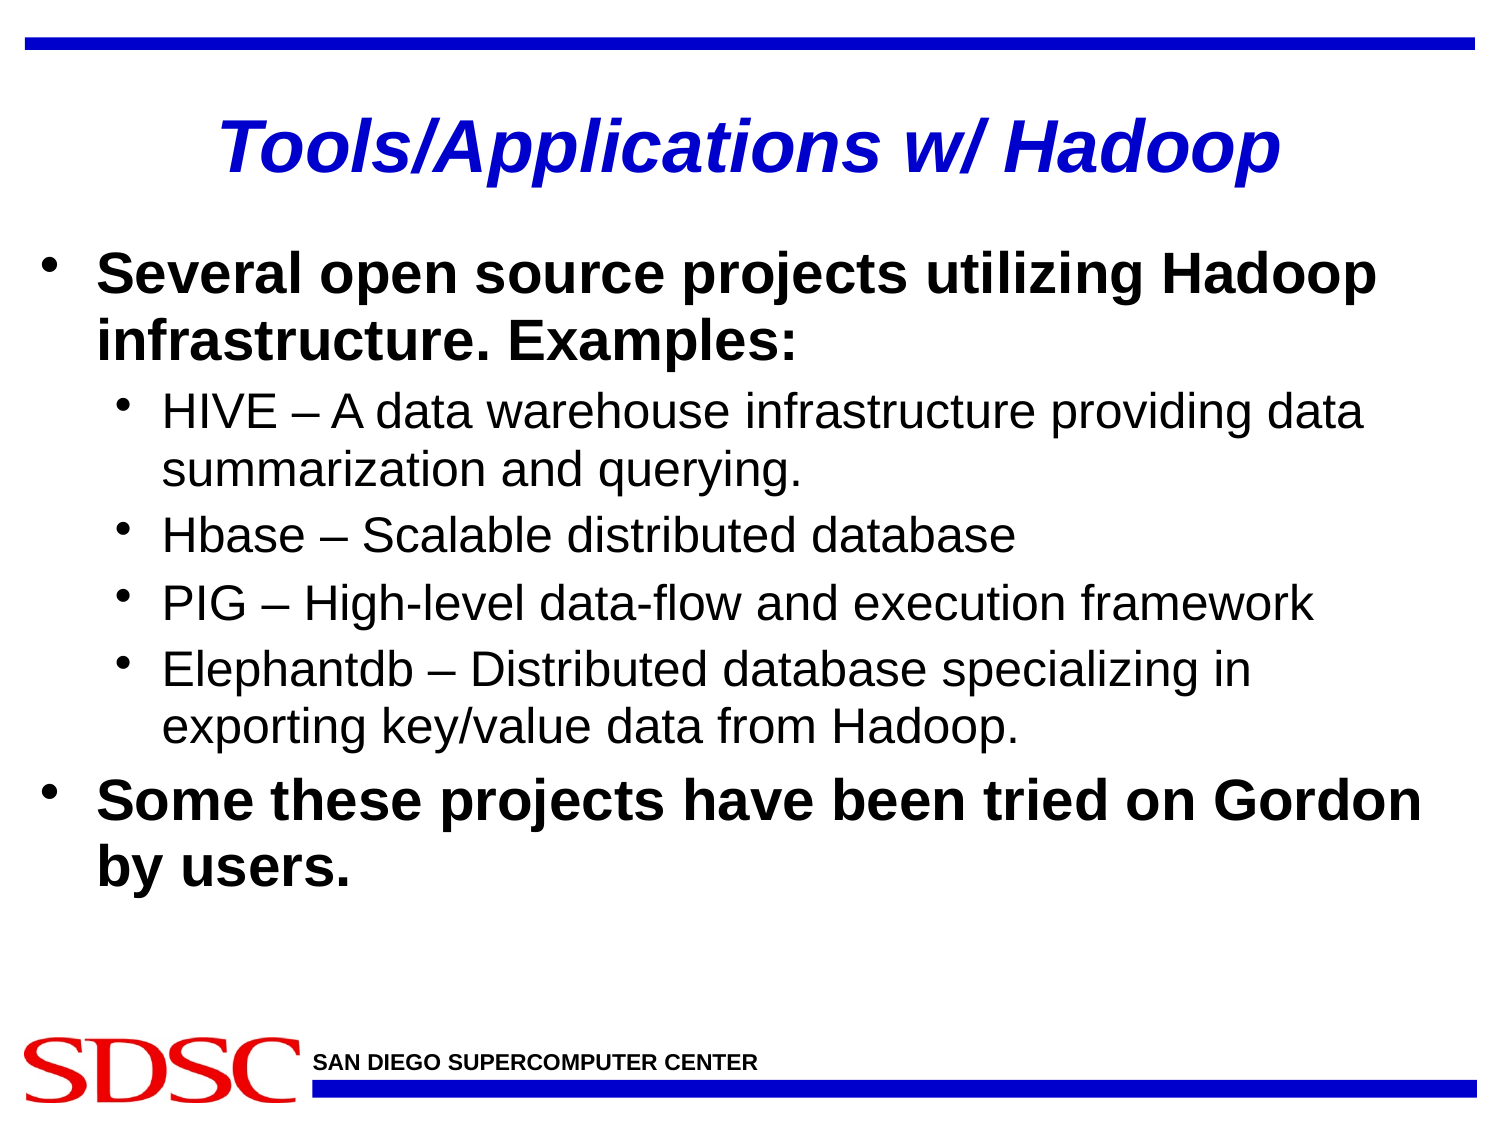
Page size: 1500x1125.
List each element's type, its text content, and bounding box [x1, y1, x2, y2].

list Several open source projects utilizing Hadoop infrastructure. Examples: HIVE – A data warehouse infrastructure providing data summarization and querying. Hbase – Scalable distributed database PIG – High-level data-flow and execution framework Elephantdb – Distributed database specializing in exporting key/value data from Hadoop. Some these projects have been tried on Gordon by users. [24, 233, 1475, 1013]
title Tools/Applications w/ Hadoop [24, 62, 1475, 233]
picture [24, 1037, 300, 1103]
